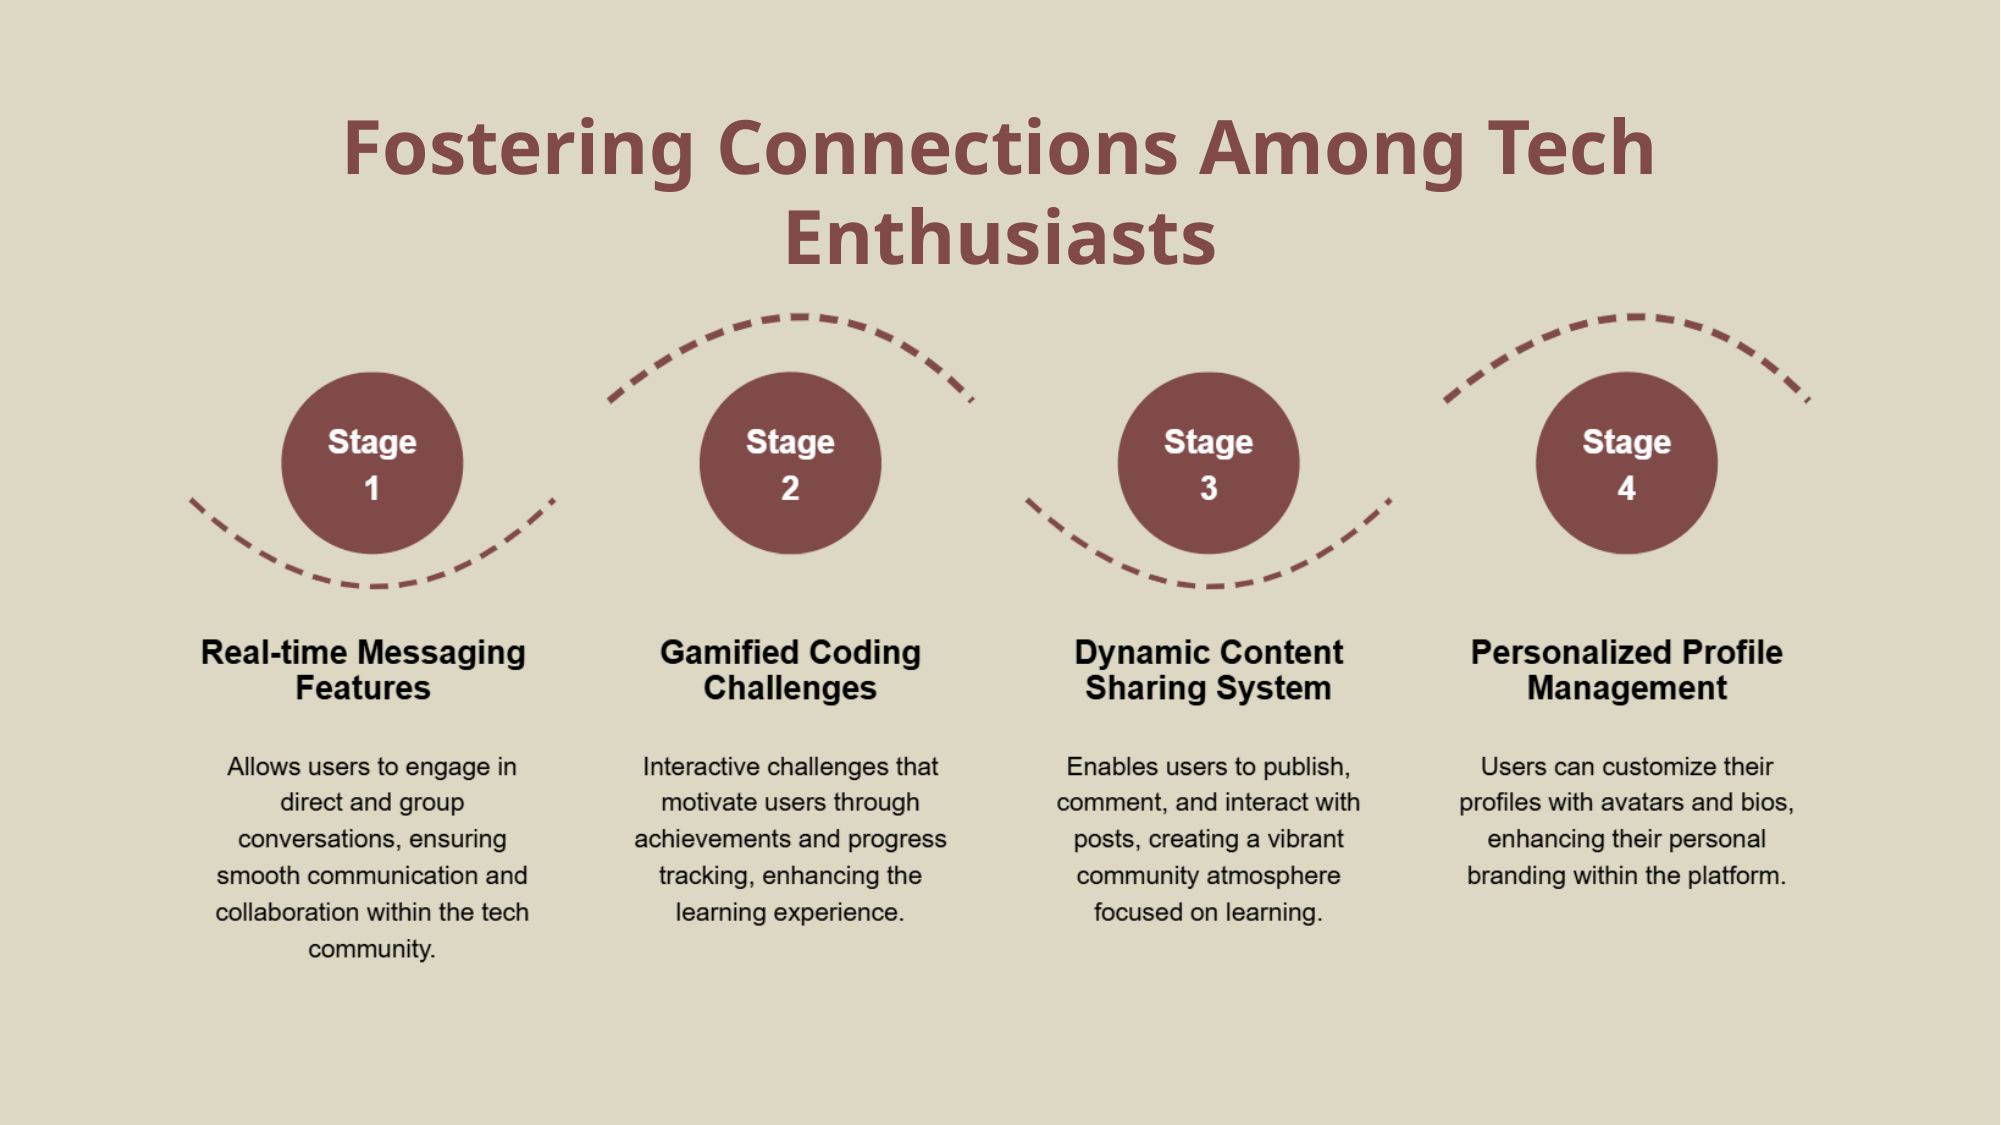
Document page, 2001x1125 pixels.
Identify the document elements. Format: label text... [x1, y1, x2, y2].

text_box Fostering Connections Among Tech Enthusiasts [136, 92, 1864, 288]
picture [0, 0, 2001, 1125]
